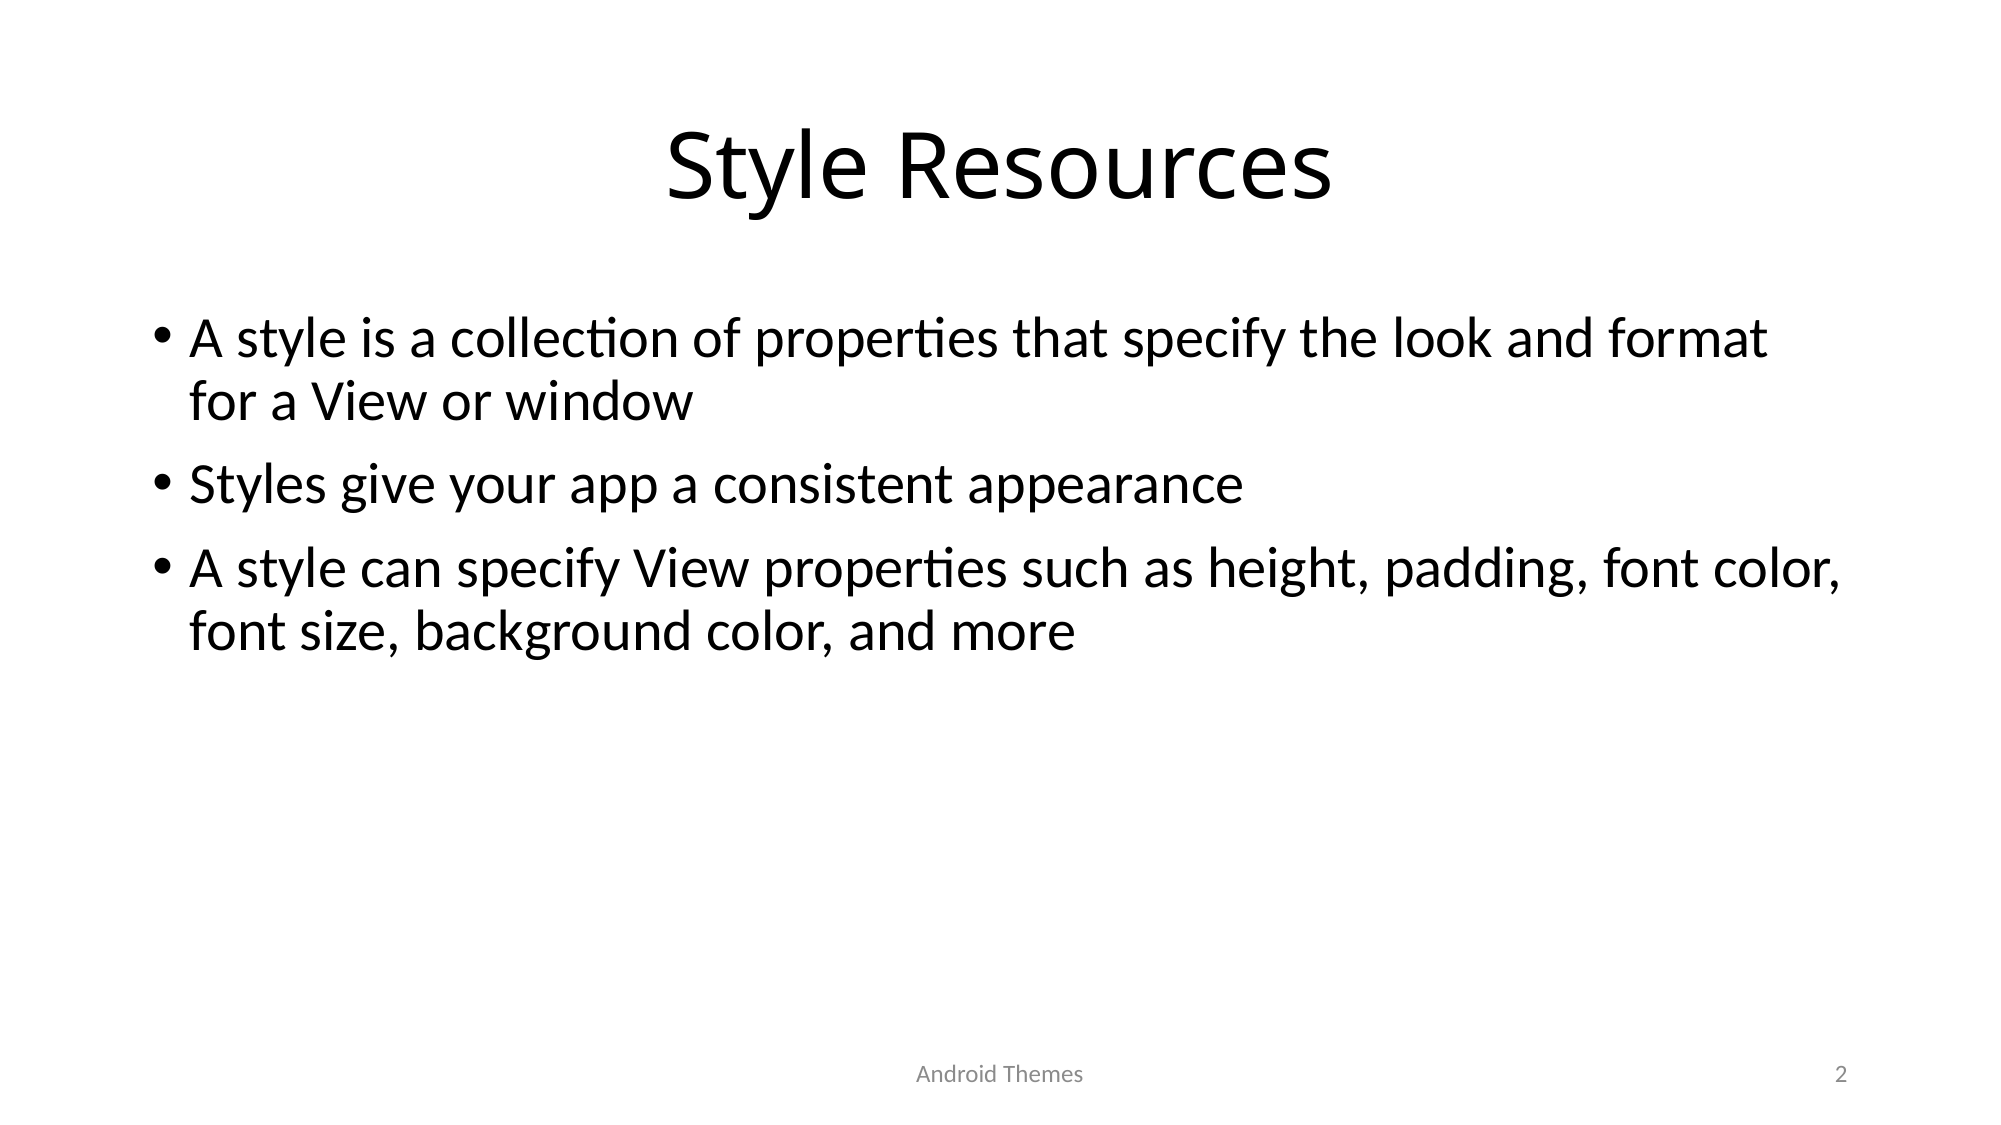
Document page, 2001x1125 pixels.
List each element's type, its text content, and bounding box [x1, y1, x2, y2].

list A style is a collection of properties that specify the look and format for a View or window Styles give your app a consistent appearance A style can specify View properties such as height, padding, font color, font size, background color, and more [137, 299, 1863, 1014]
footer Android Themes [662, 1042, 1338, 1103]
title Style Resources [137, 59, 1863, 278]
slide_number 2 [1412, 1042, 1863, 1103]
